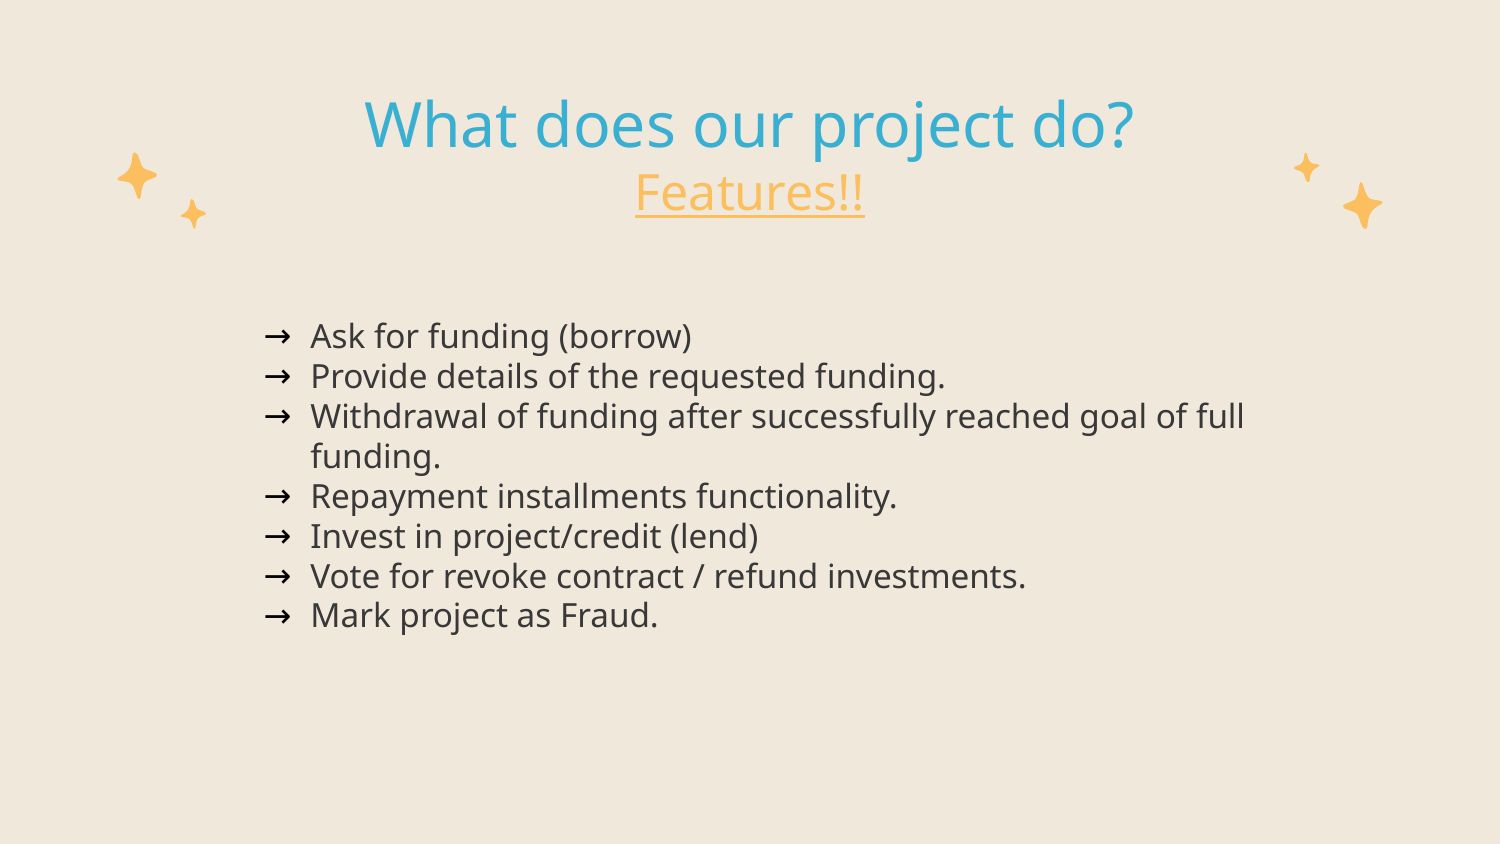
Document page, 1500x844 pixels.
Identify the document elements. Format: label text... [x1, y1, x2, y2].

text_box Ask for funding (borrow) Provide details of the requested funding. Withdrawal of funding after successfully reached goal of full funding. Repayment installments functionality. Invest in project/credit (lend) Vote for revoke contract / refund investments. Mark project as Fraud. [248, 307, 1294, 642]
text_box Features!! [212, 168, 1288, 214]
title What does our project do? [116, 88, 1383, 156]
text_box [116, 152, 207, 230]
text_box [1293, 152, 1384, 230]
